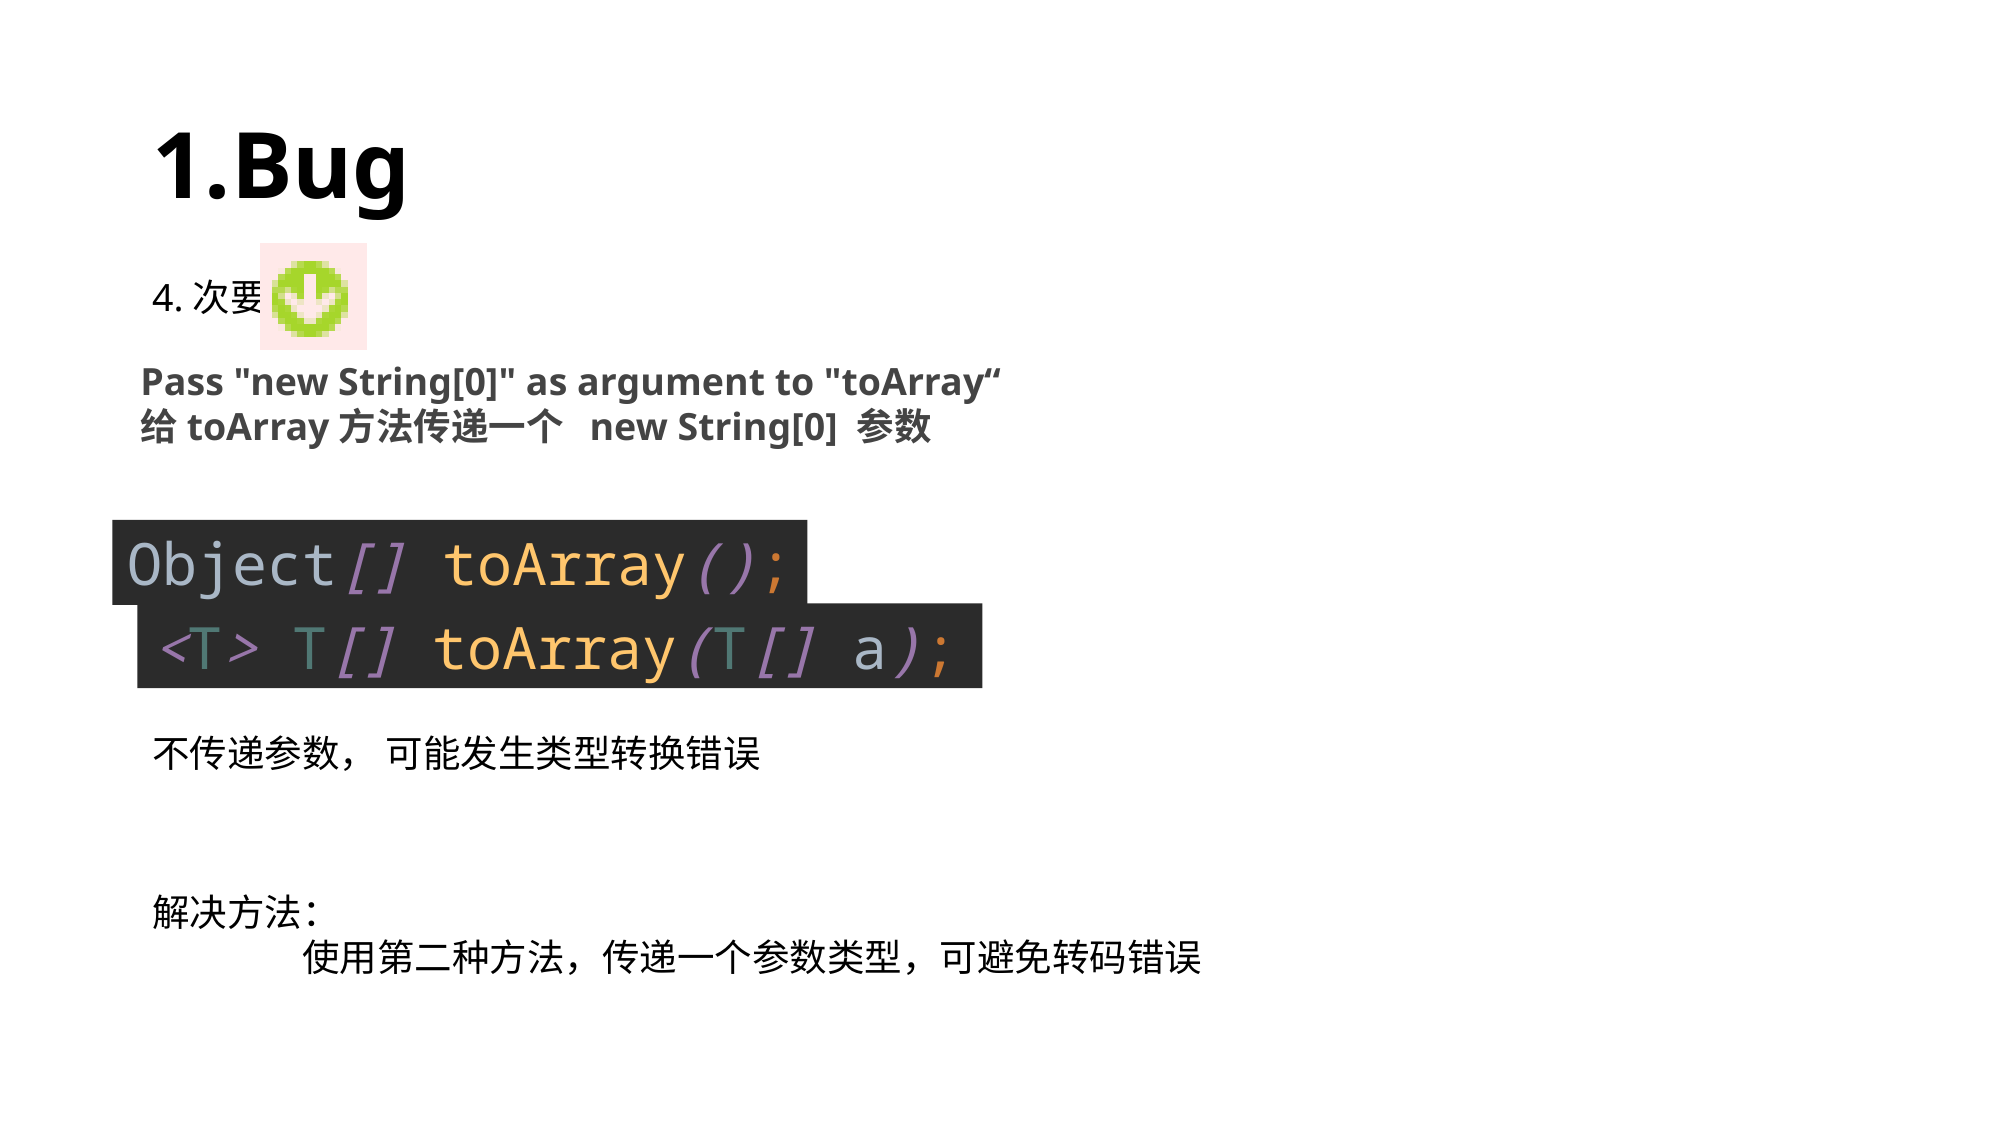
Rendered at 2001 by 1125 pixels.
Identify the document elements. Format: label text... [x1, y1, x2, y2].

text_box 解决方法： 使用第二种方法，传递一个参数类型，可避免转码错误 [137, 881, 1537, 987]
text_box Pass "new String[0]" as argument to "toArray“ 给toArray方法传递一个 new String[0] 参数 [125, 350, 1017, 456]
title 1.Bug [137, 59, 1863, 278]
picture [260, 243, 367, 350]
text_box 4.次要 [137, 266, 260, 326]
text_box Object[] toArray(); [112, 519, 808, 605]
text_box <T> T[] toArray(T[] a); [137, 603, 983, 689]
text_box 不传递参数， 可能发生类型转换错误 [137, 722, 1240, 782]
